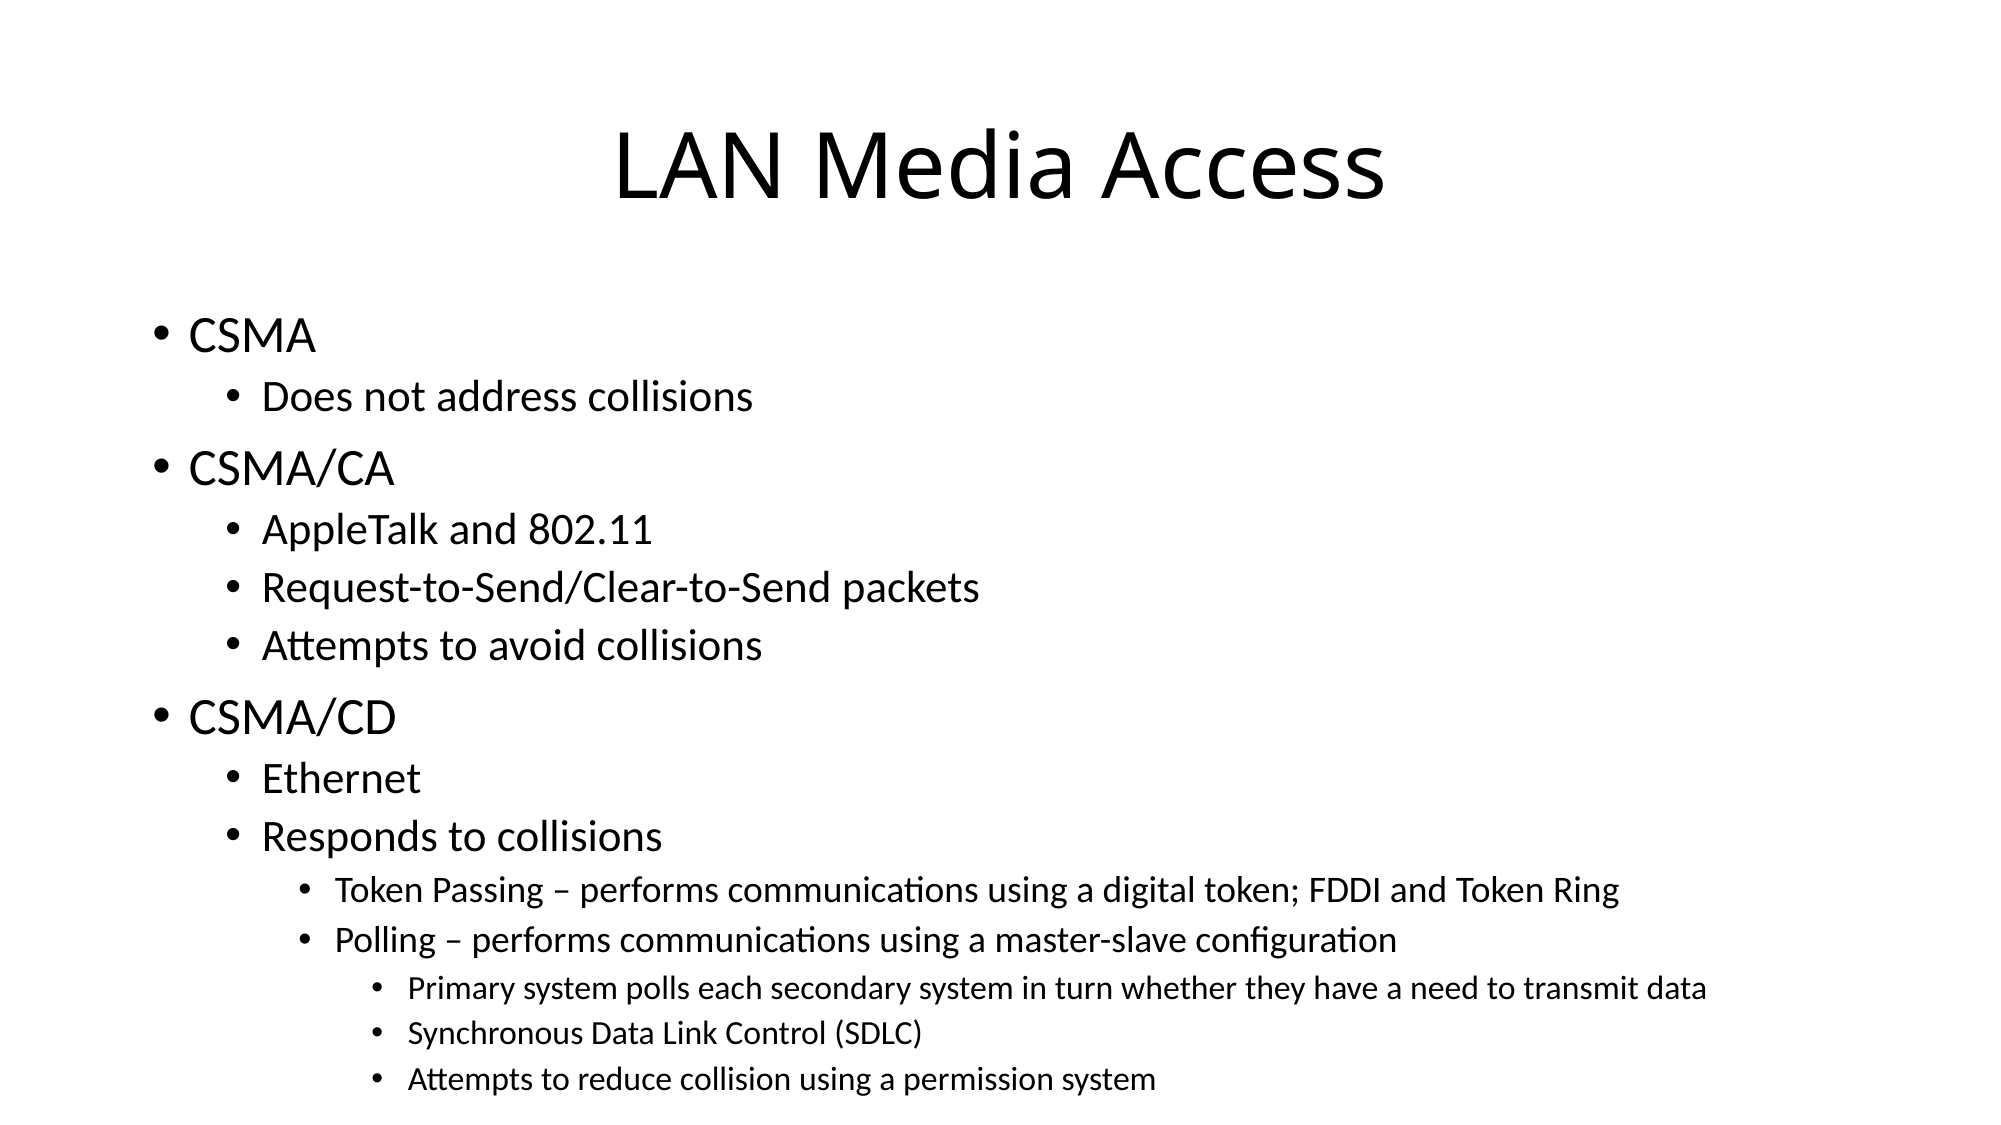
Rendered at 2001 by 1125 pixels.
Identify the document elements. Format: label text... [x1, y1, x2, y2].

title LAN Media Access [137, 59, 1863, 278]
list CSMA Does not address collisions CSMA/CA AppleTalk and 802.11 Request-to-Send/Clear-to-Send packets Attempts to avoid collisions CSMA/CD Ethernet Responds to collisions Token Passing – performs communications using a digital token; FDDI and Token Ring Polling – performs communications using a master-slave configuration Primary system polls each secondary system in turn whether they have a need to transmit data Synchronous Data Link Control (SDLC) Attempts to reduce collision using a permission system [137, 299, 1863, 1107]
